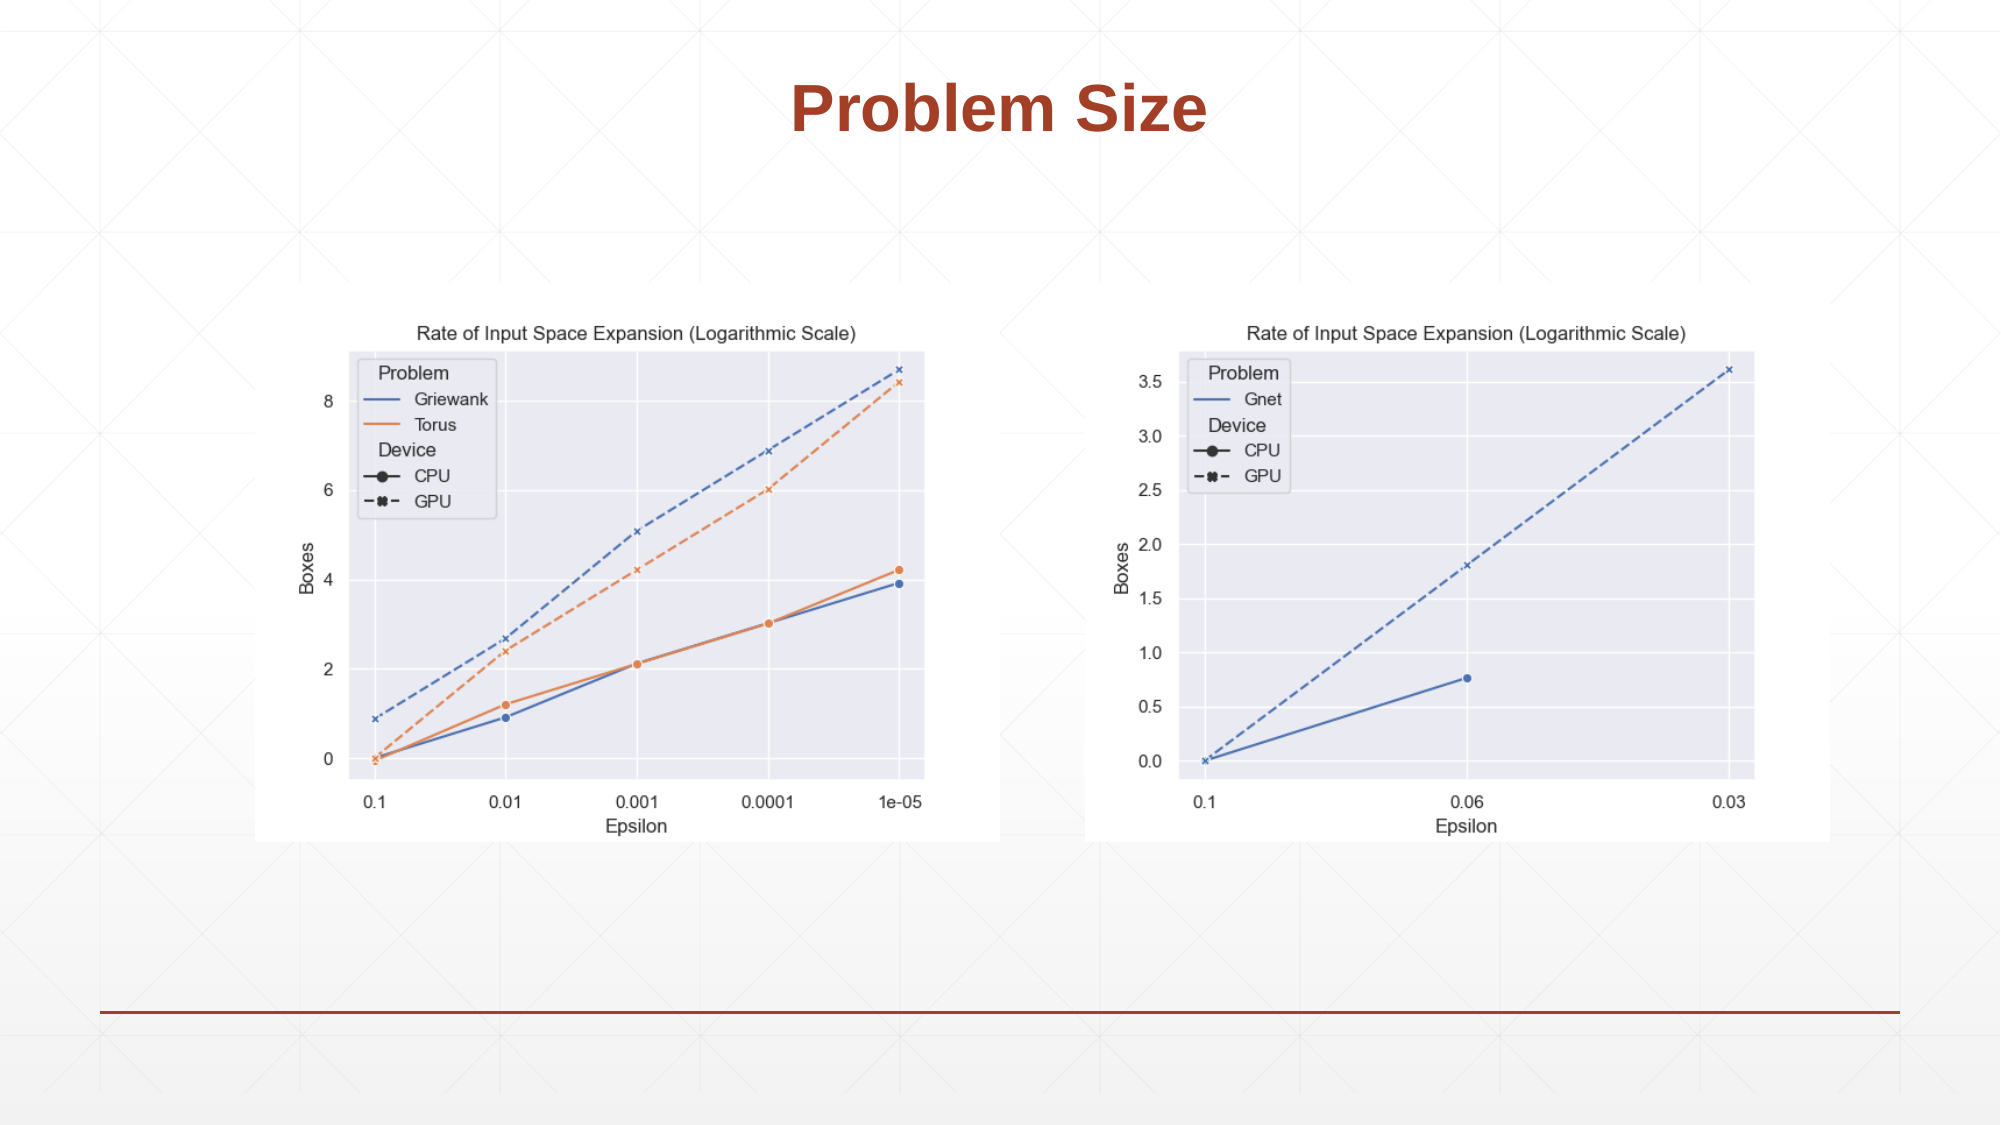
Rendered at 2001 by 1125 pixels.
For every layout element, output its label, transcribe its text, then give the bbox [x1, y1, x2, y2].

picture [255, 283, 1000, 842]
title Problem Size [212, 61, 1788, 154]
picture [1085, 283, 1830, 842]
